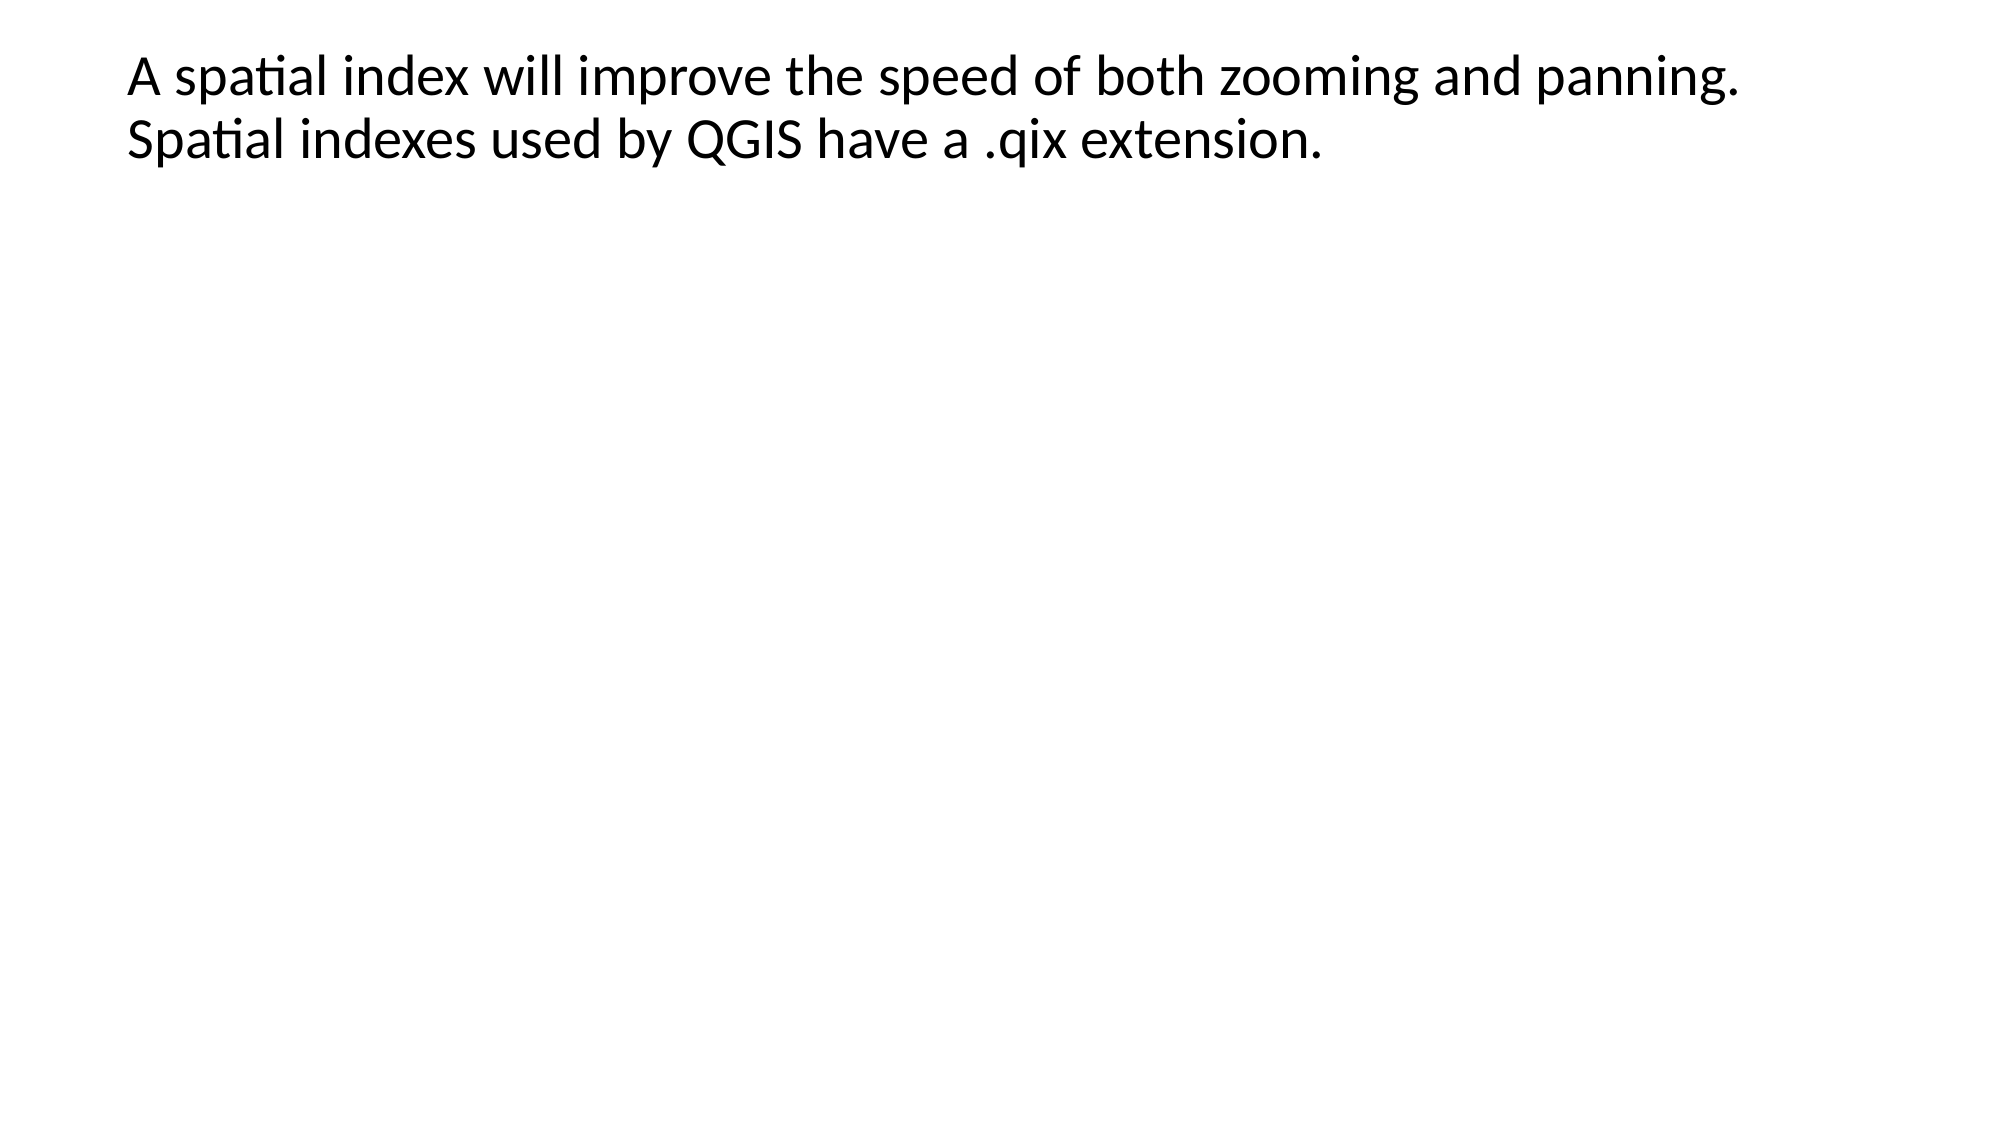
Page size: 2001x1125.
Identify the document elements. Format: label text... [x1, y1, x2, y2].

list A spatial index will improve the speed of both zooming and panning. Spatial indexes used by QGIS have a .qix extension. [112, 37, 1838, 752]
